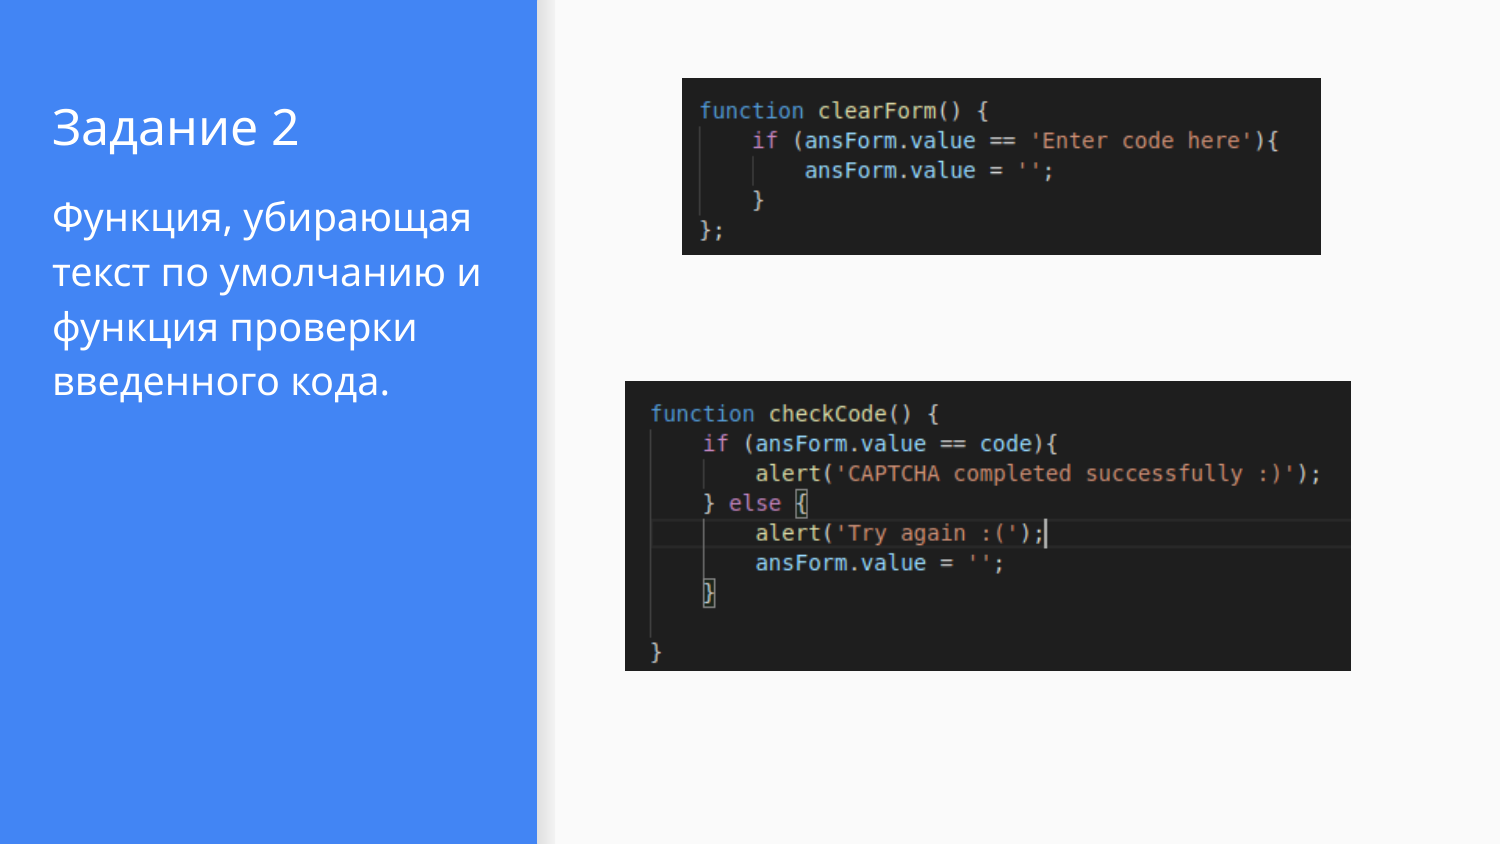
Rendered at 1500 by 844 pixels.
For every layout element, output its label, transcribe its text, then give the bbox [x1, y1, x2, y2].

title Задание 2 [37, 13, 498, 170]
picture [682, 77, 1321, 256]
picture [625, 380, 1351, 671]
list Функция, убирающая текст по умолчанию и функция проверки введенного кода. [37, 170, 498, 690]
